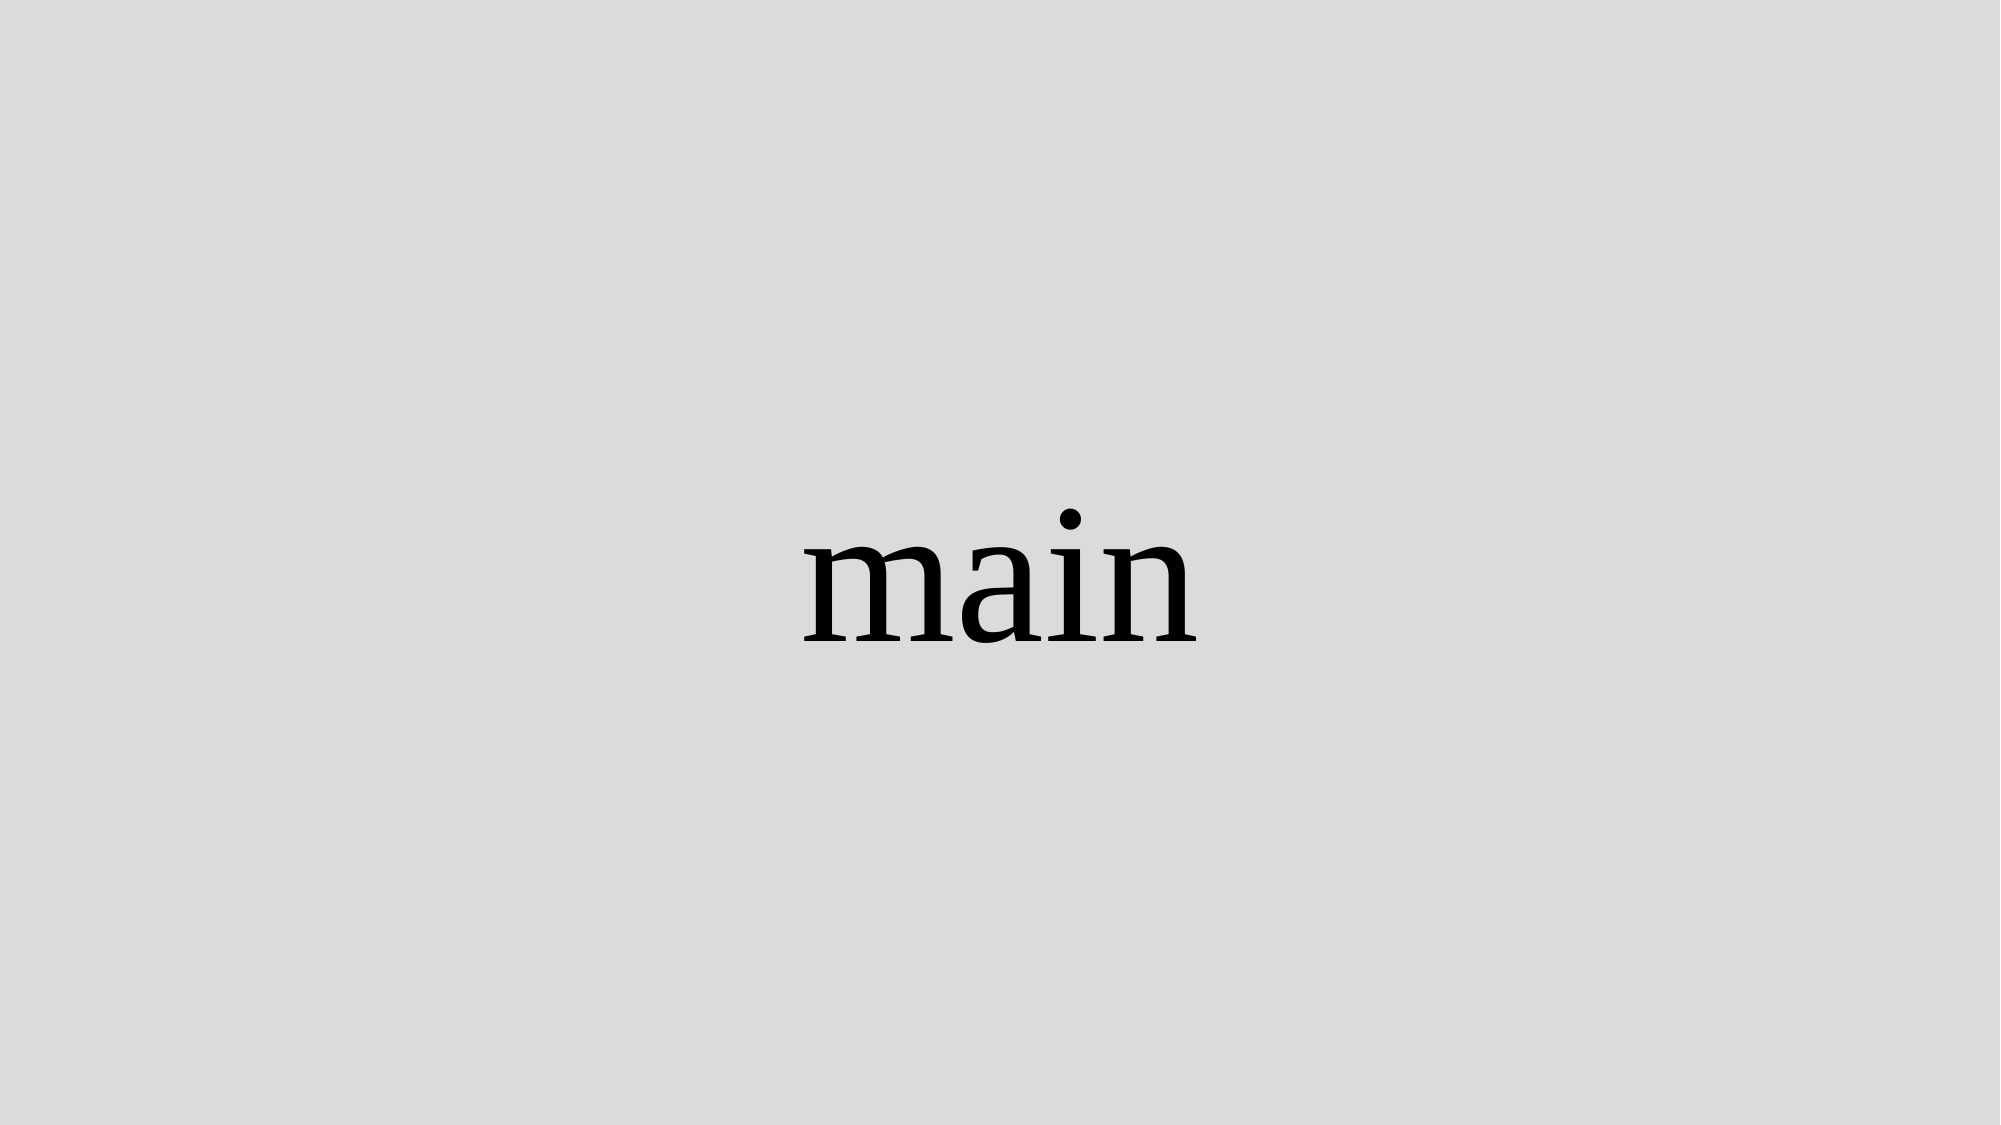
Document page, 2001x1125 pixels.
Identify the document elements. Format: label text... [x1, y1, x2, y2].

text_box main [502, 433, 1498, 689]
